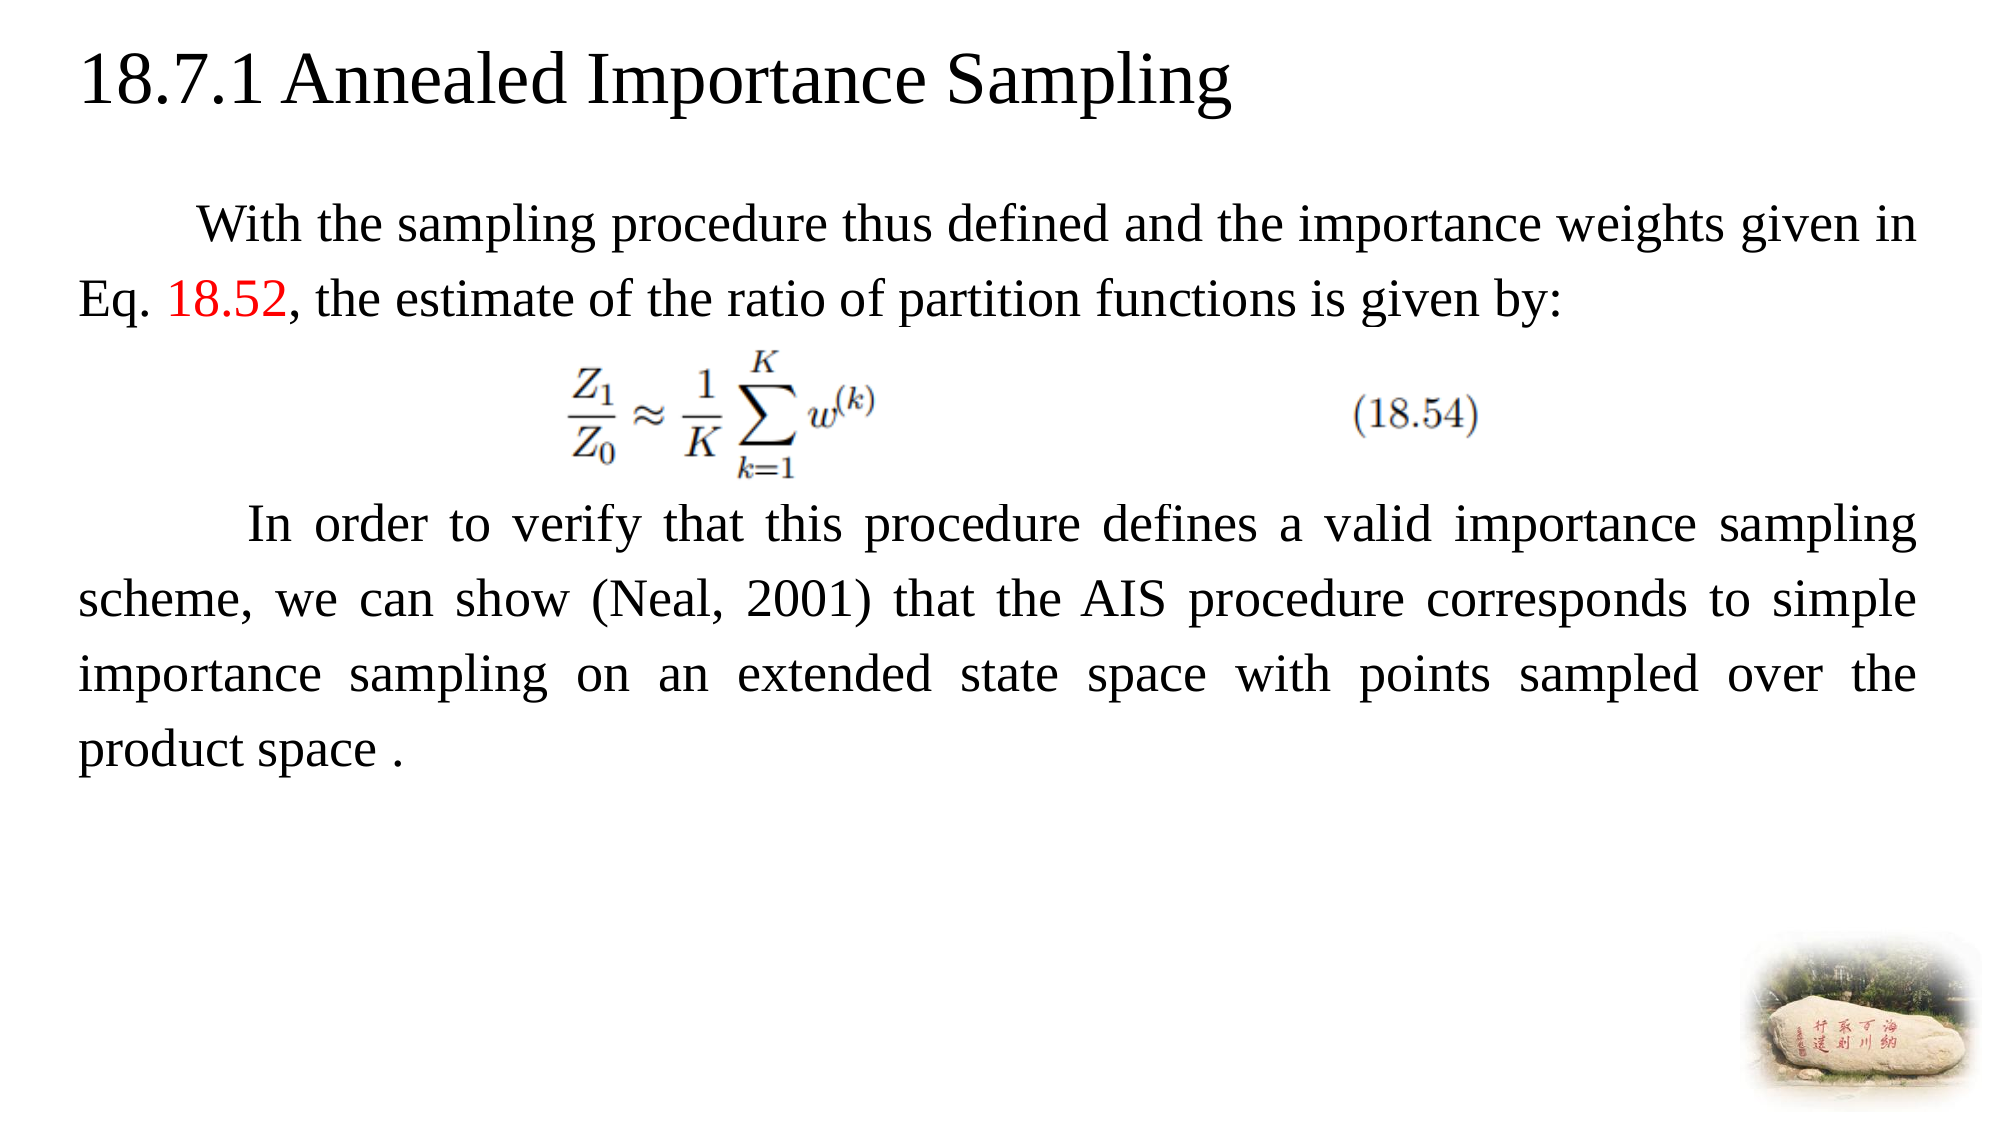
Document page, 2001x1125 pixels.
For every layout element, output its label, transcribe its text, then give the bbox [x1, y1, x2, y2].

picture [1740, 927, 1985, 1112]
title 18.7.1 Annealed Importance Sampling [63, 21, 1936, 142]
picture [521, 327, 1509, 504]
